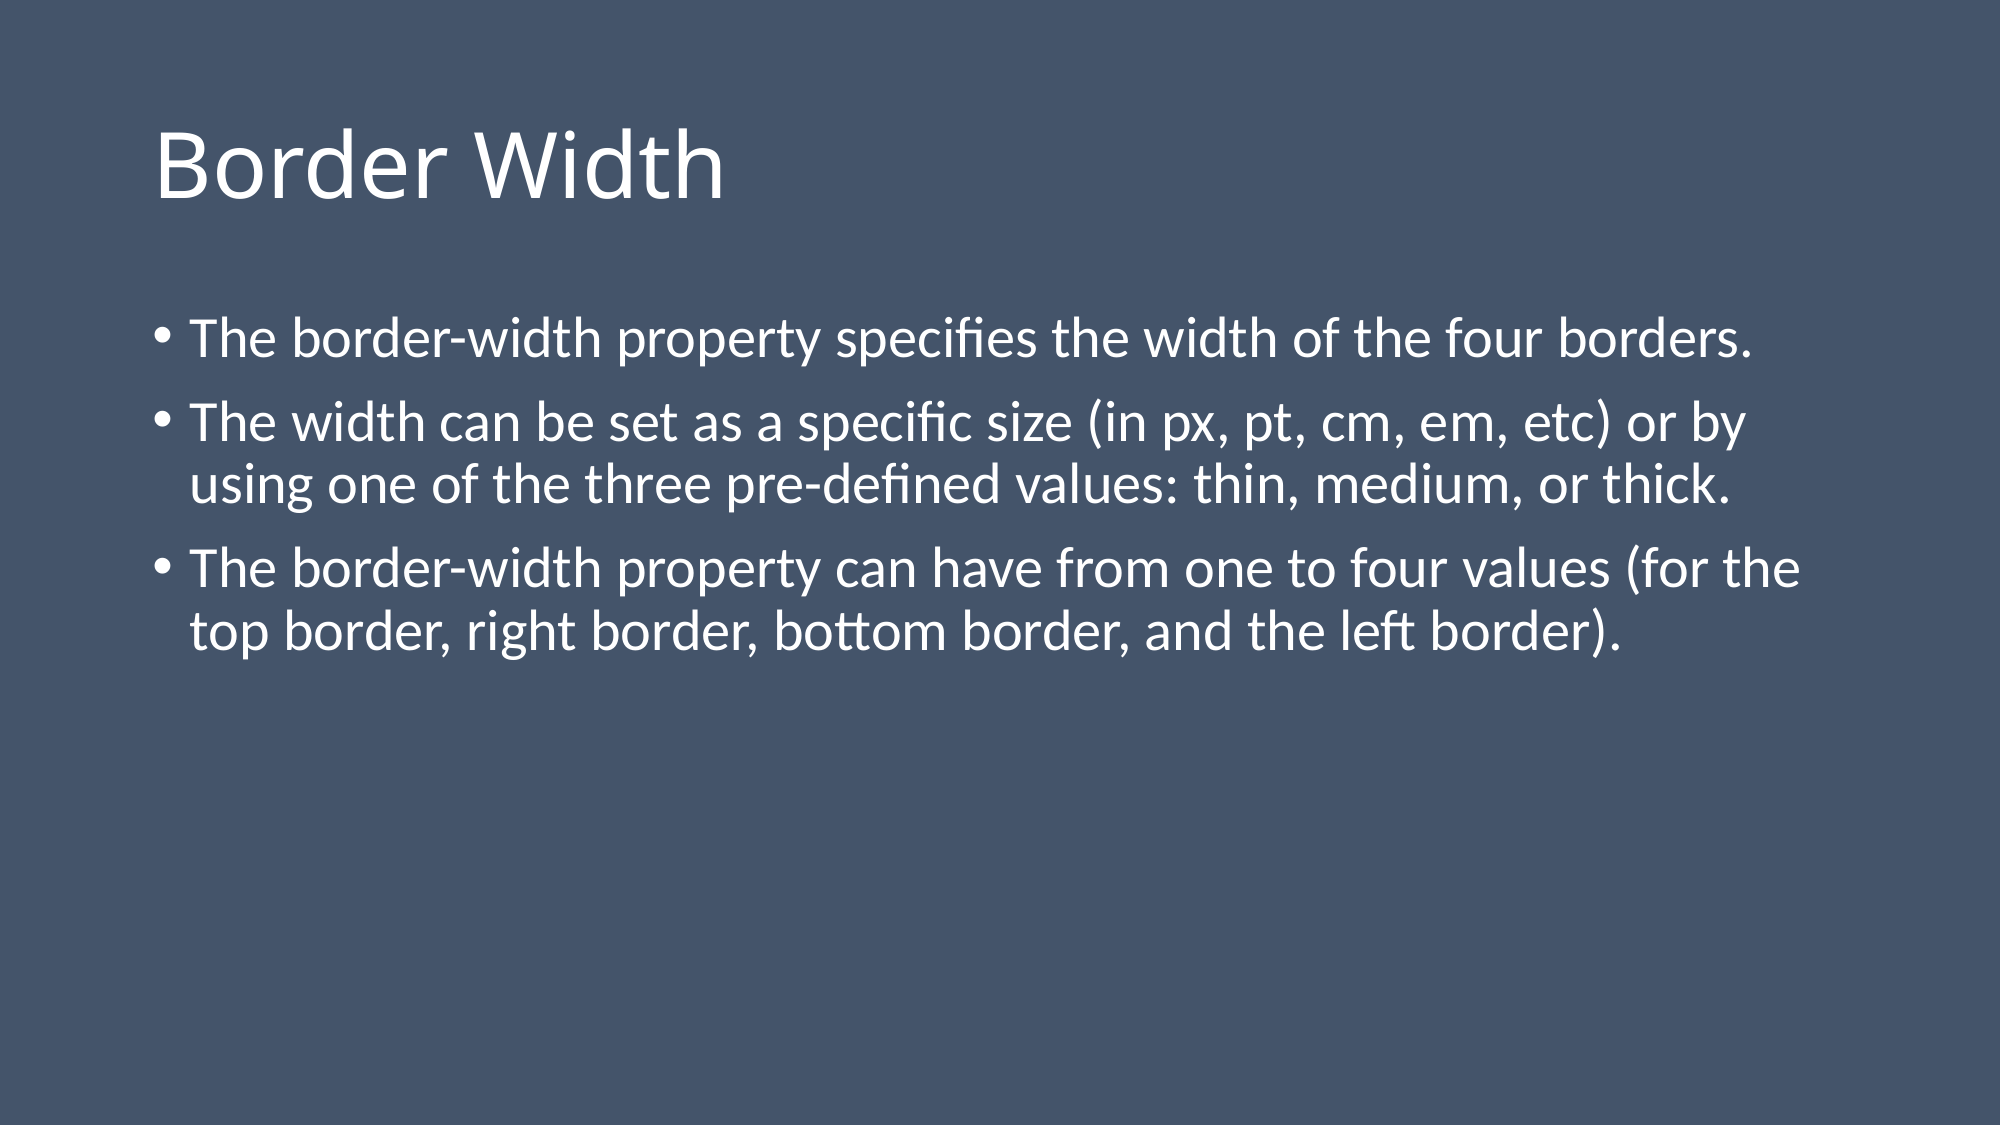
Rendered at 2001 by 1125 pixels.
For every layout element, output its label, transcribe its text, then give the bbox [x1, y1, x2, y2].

title Border Width [137, 59, 1863, 278]
list The border-width property specifies the width of the four borders. The width can be set as a specific size (in px, pt, cm, em, etc) or by using one of the three pre-defined values: thin, medium, or thick. The border-width property can have from one to four values (for the top border, right border, bottom border, and the left border). [137, 299, 1863, 1014]
